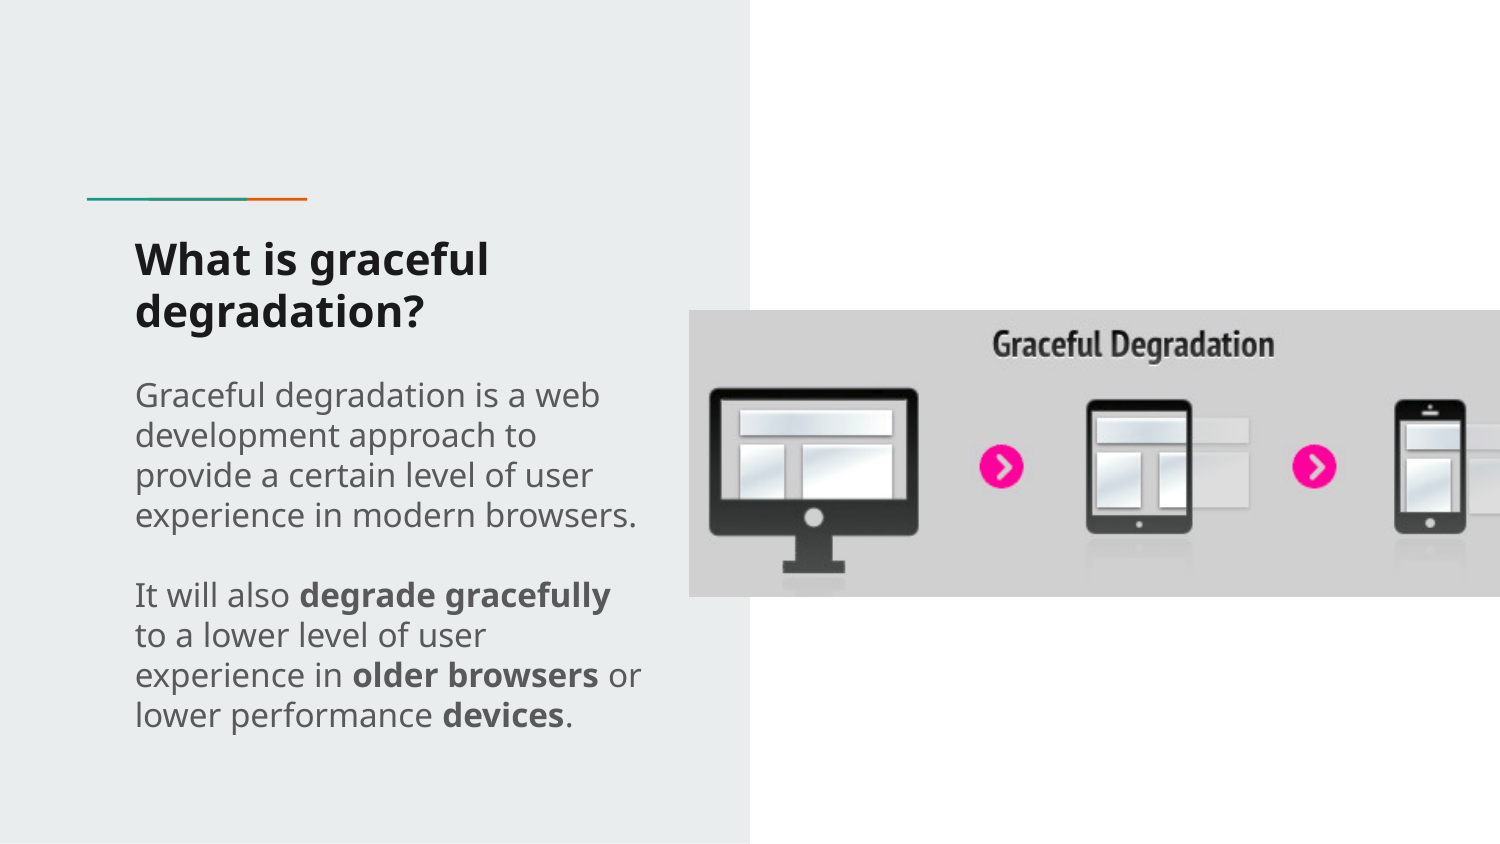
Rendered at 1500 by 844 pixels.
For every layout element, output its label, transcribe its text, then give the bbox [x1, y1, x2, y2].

subtitle Graceful degradation is a web development approach to provide a certain level of user experience in modern browsers. It will also degrade gracefully to a lower level of user experience in older browsers or lower performance devices. [119, 359, 662, 485]
picture [689, 310, 1500, 597]
title What is graceful degradation? [119, 216, 662, 311]
